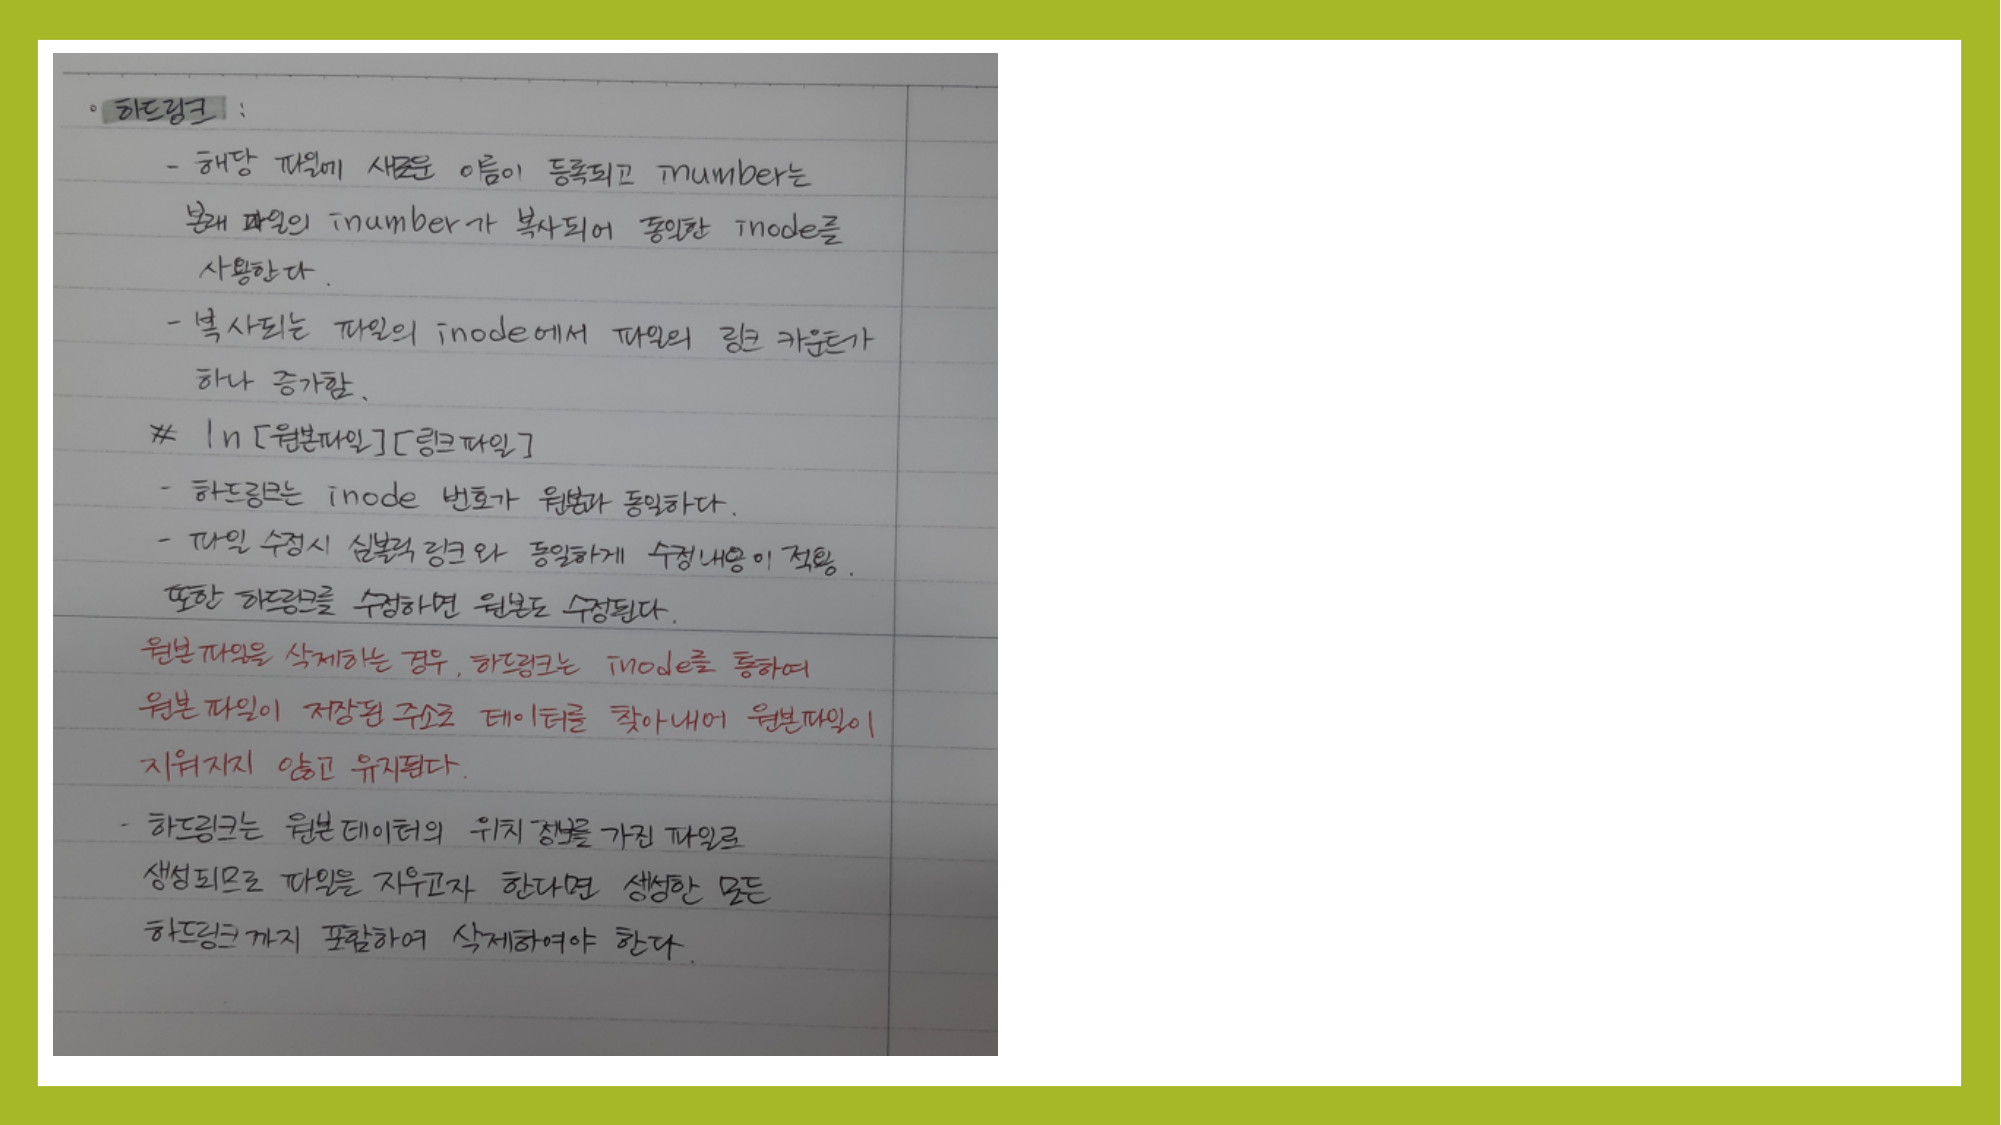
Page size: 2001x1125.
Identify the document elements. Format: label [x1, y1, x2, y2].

picture [52, 53, 998, 1056]
